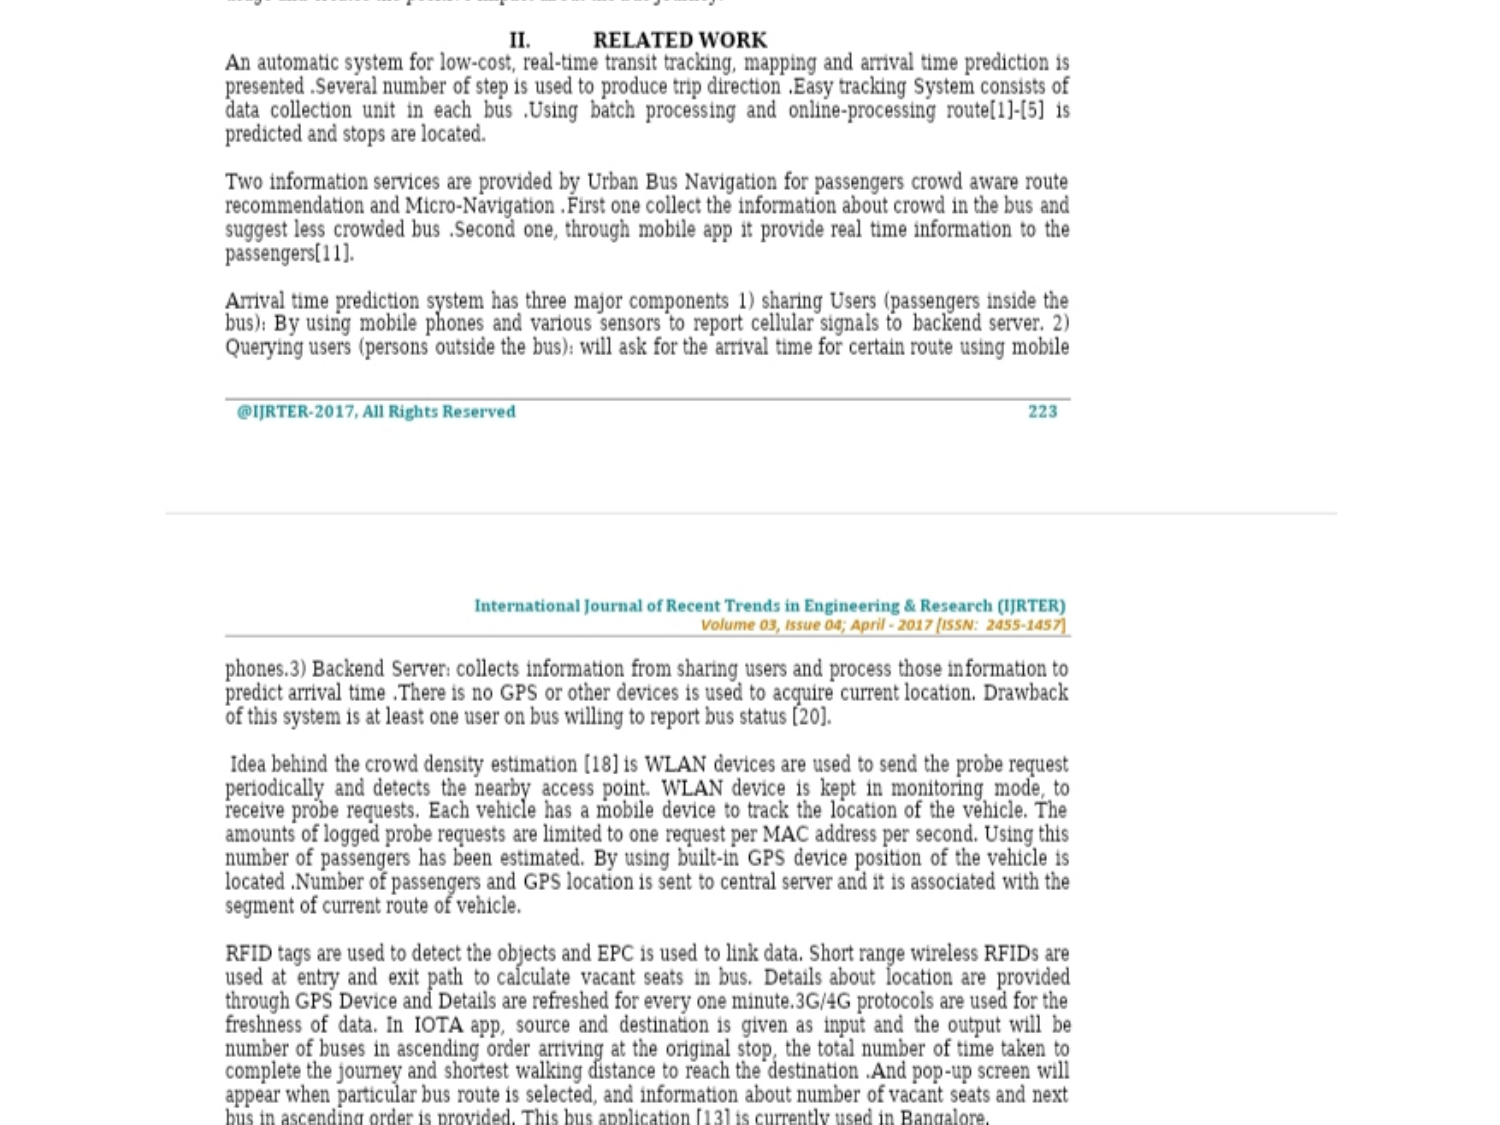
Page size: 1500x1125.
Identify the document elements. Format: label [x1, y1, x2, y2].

picture [135, 0, 1365, 1125]
